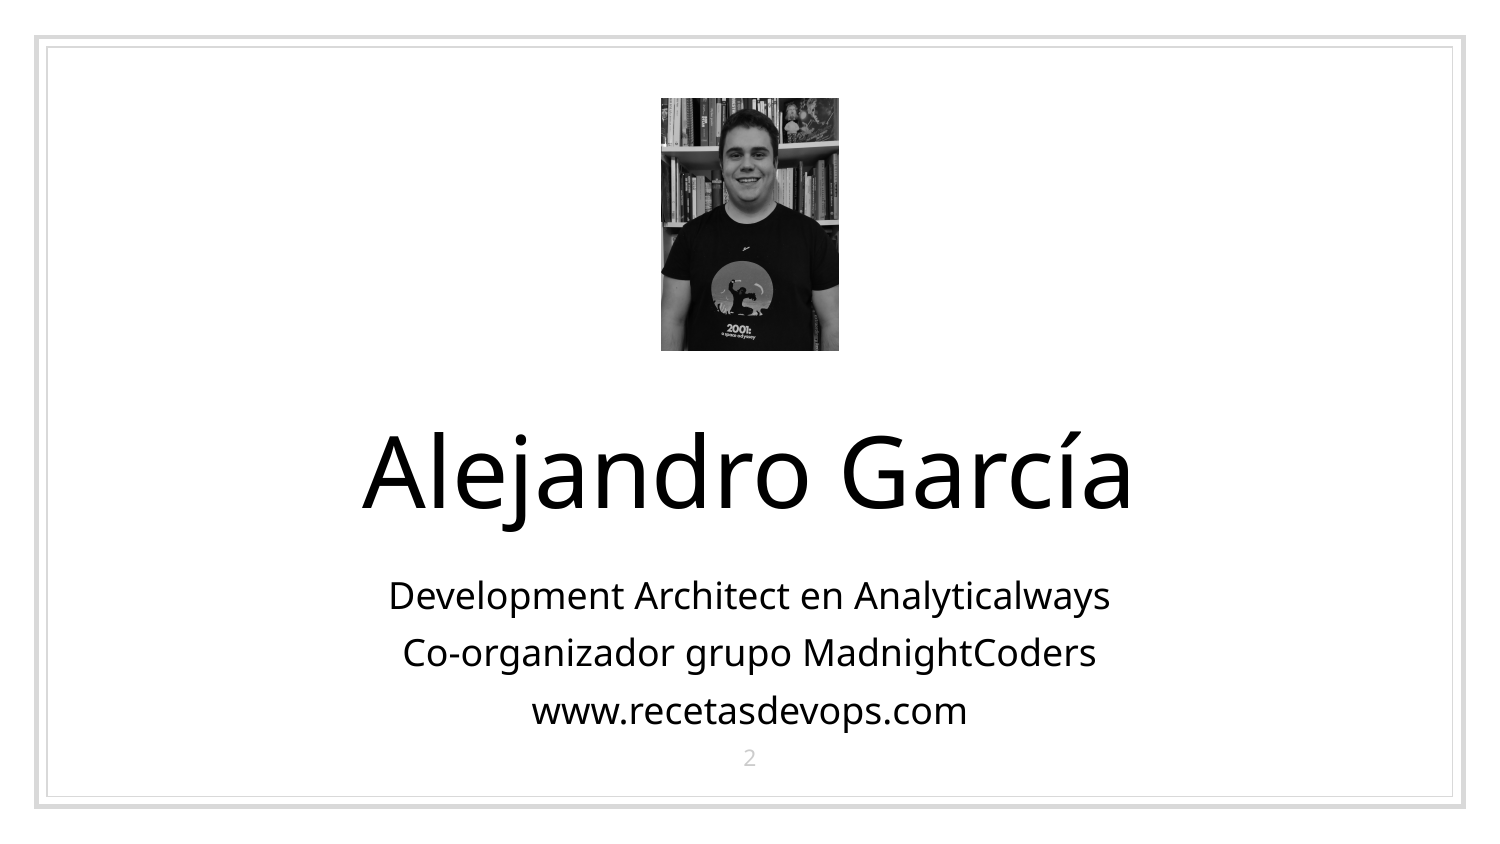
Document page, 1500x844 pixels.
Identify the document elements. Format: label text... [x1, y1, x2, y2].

picture [660, 98, 839, 351]
subtitle Alejandro García [295, 394, 1205, 523]
list Development Architect en Analyticalways Co-organizador grupo MadnightCoders www.recetasdevops.com [295, 556, 1205, 722]
slide_number 2 [705, 725, 795, 790]
